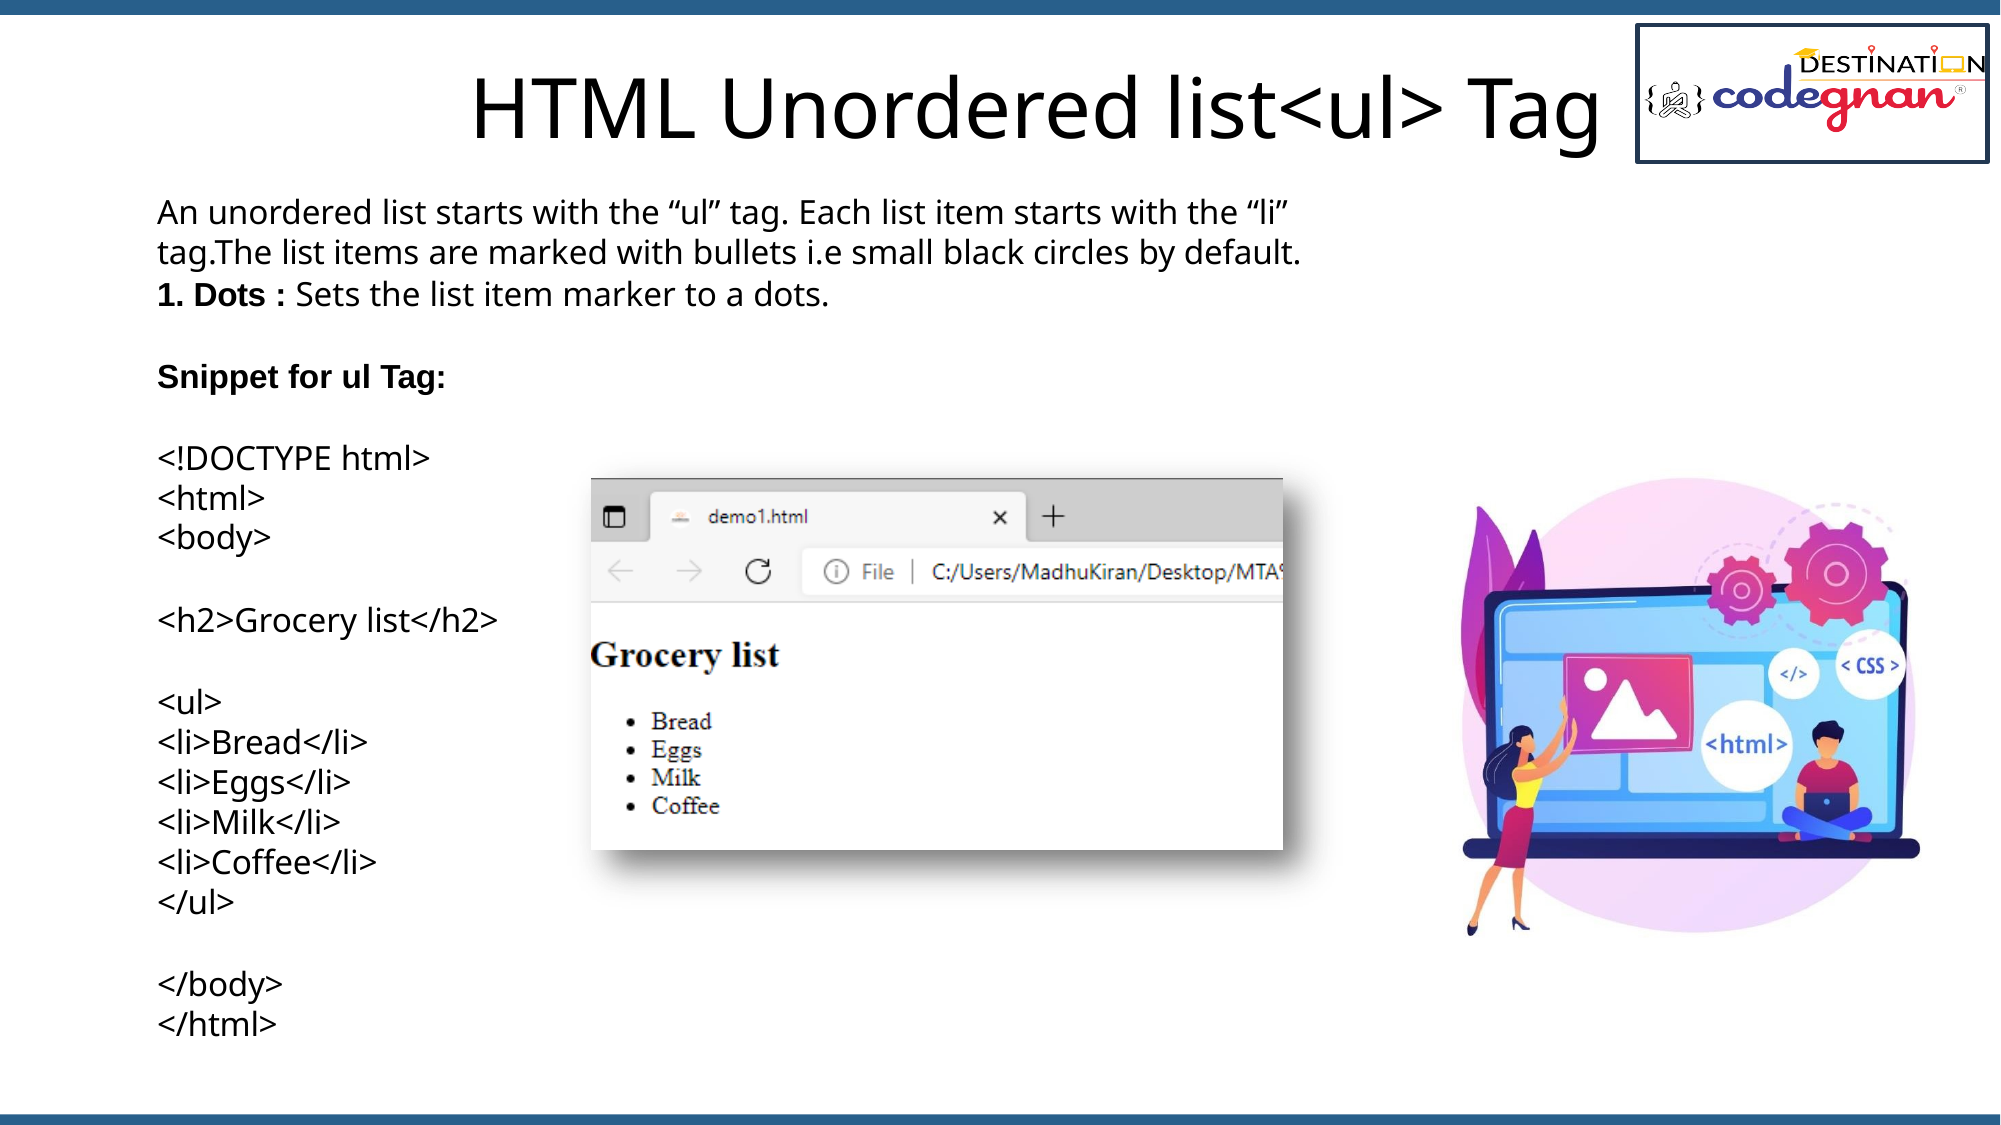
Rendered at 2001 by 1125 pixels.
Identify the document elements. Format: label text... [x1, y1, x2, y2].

text_box ` [1635, 23, 1990, 164]
picture [1452, 467, 1922, 938]
title HTML Unordered list<ul> Tag [82, 35, 1918, 243]
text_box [567, 452, 1344, 909]
text_box An unordered list starts with the “ul” tag. Each list item starts with the “li” tag.The list items are marked with bullets i.e small black circles by default. 1. Dots : Sets the list item marker to a dots. Snippet for ul Tag: <!DOCTYPE html> <html> <body> <h2>Grocery list</h2> <ul> <li>Bread</li> <li>Eggs</li> <li>Milk</li> <li>Coffee</li> </ul> </body> </html> [155, 189, 1392, 1043]
